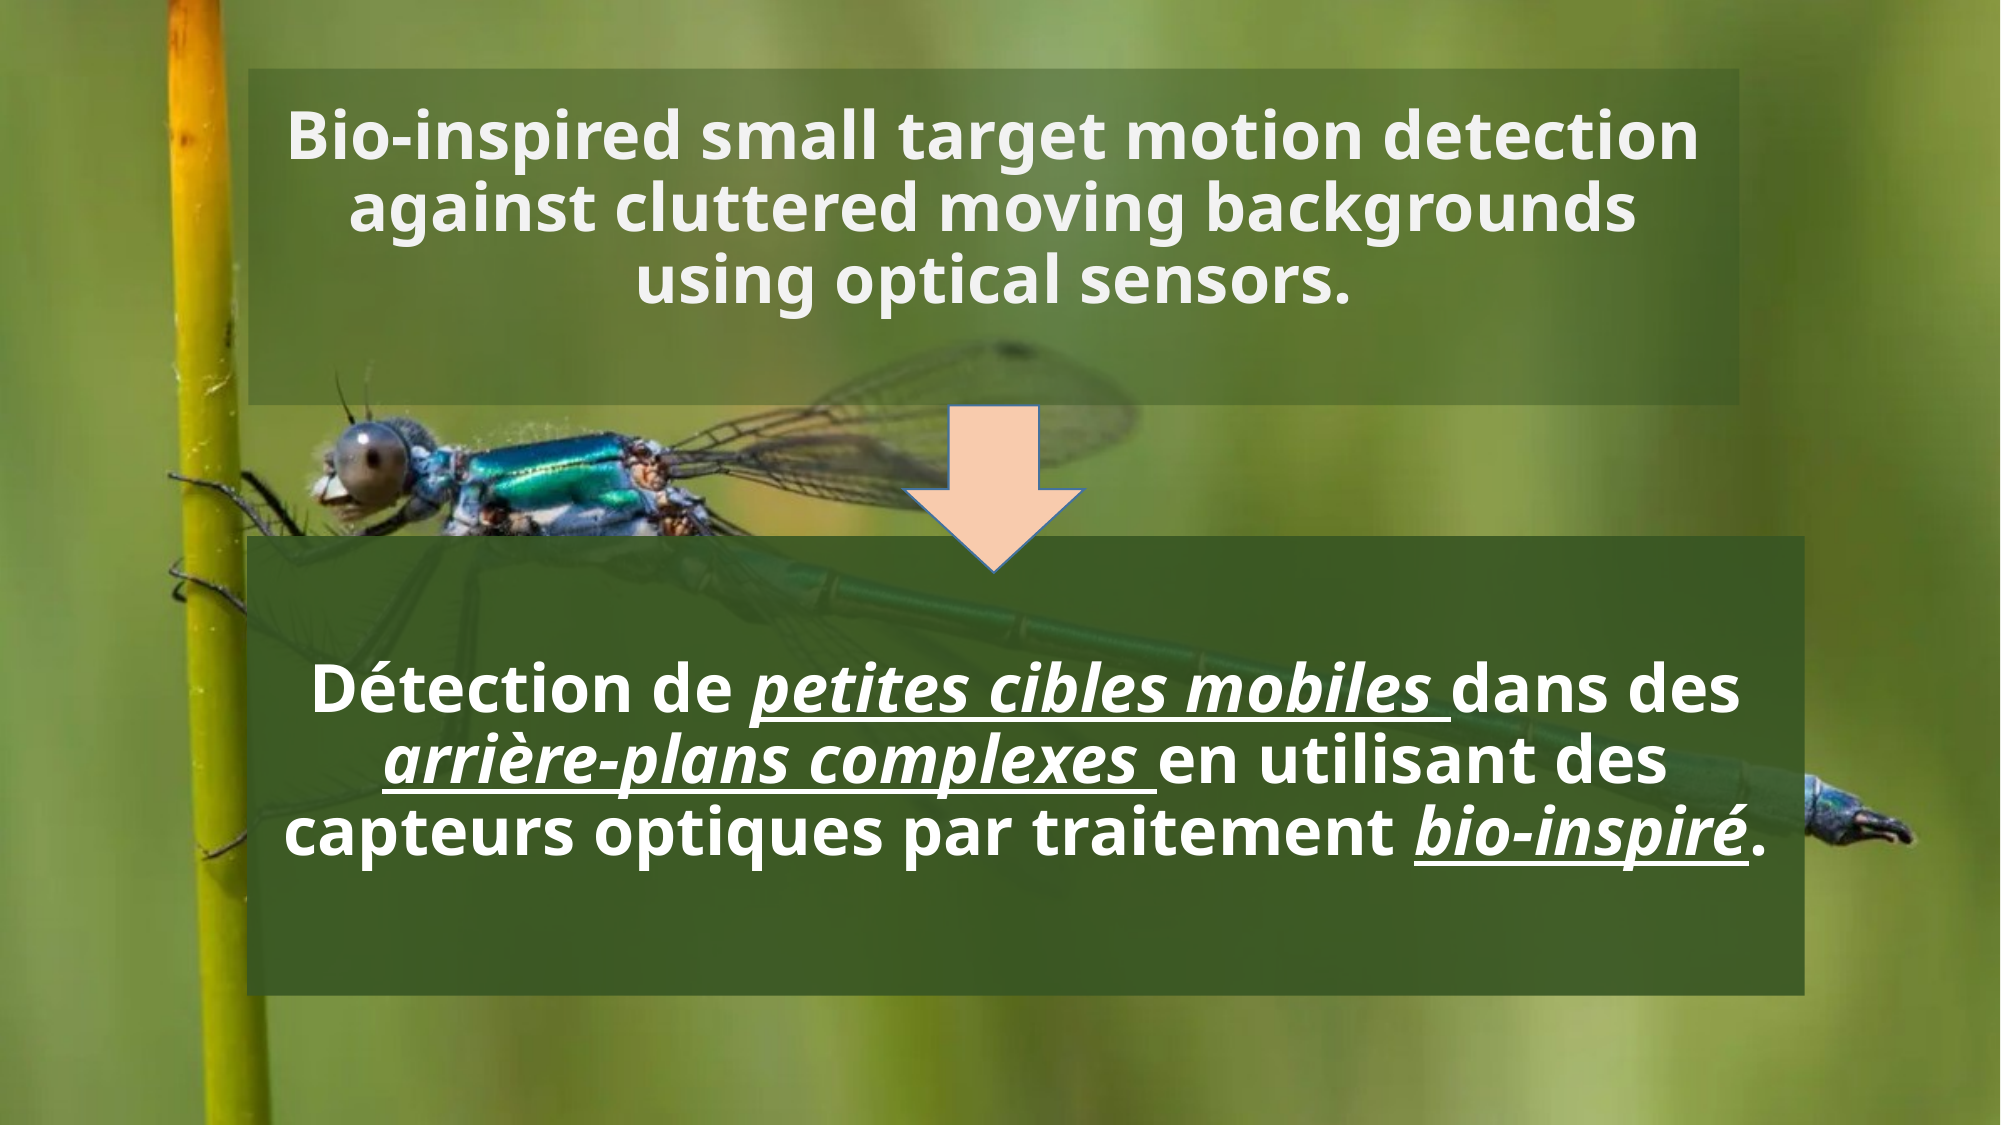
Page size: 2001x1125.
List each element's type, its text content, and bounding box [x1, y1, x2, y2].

text_box [900, 404, 1088, 575]
picture [0, 0, 2001, 1125]
title Bio-inspired small target motion detection against cluttered moving backgrounds using optical sensors. [248, 68, 1740, 406]
subtitle Détection de petites cibles mobiles dans des arrière-plans complexes en utilisant des capteurs optiques par traitement bio-inspiré. [247, 536, 1805, 996]
